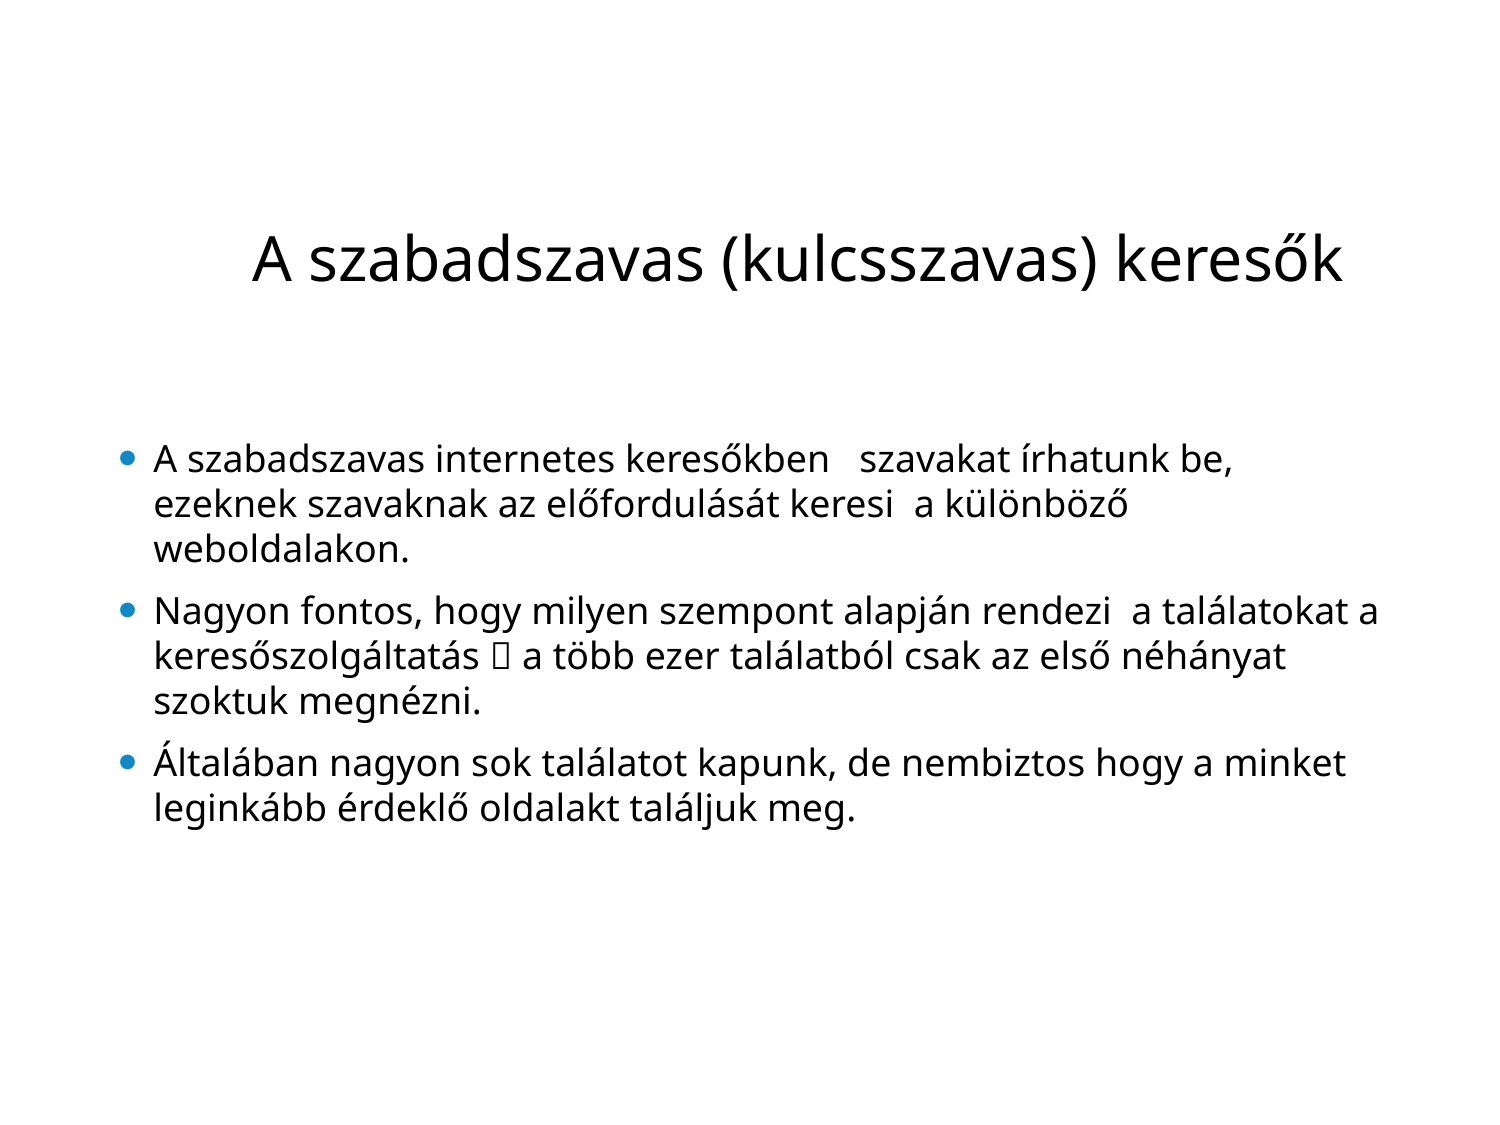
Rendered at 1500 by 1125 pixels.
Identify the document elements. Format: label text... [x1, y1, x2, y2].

title A szabadszavas (kulcsszavas) keresők [182, 112, 1416, 400]
list A szabadszavas internetes keresőkben szavakat írhatunk be, ezeknek szavaknak az előfordulását keresi a különböző weboldalakon. Nagyon fontos, hogy milyen szempont alapján rendezi a találatokat a keresőszolgáltatás  a több ezer találatból csak az első néhányat szoktuk megnézni. Általában nagyon sok találatot kapunk, de nembiztos hogy a minket leginkább érdeklő oldalakt találjuk meg. [103, 251, 1397, 1014]
